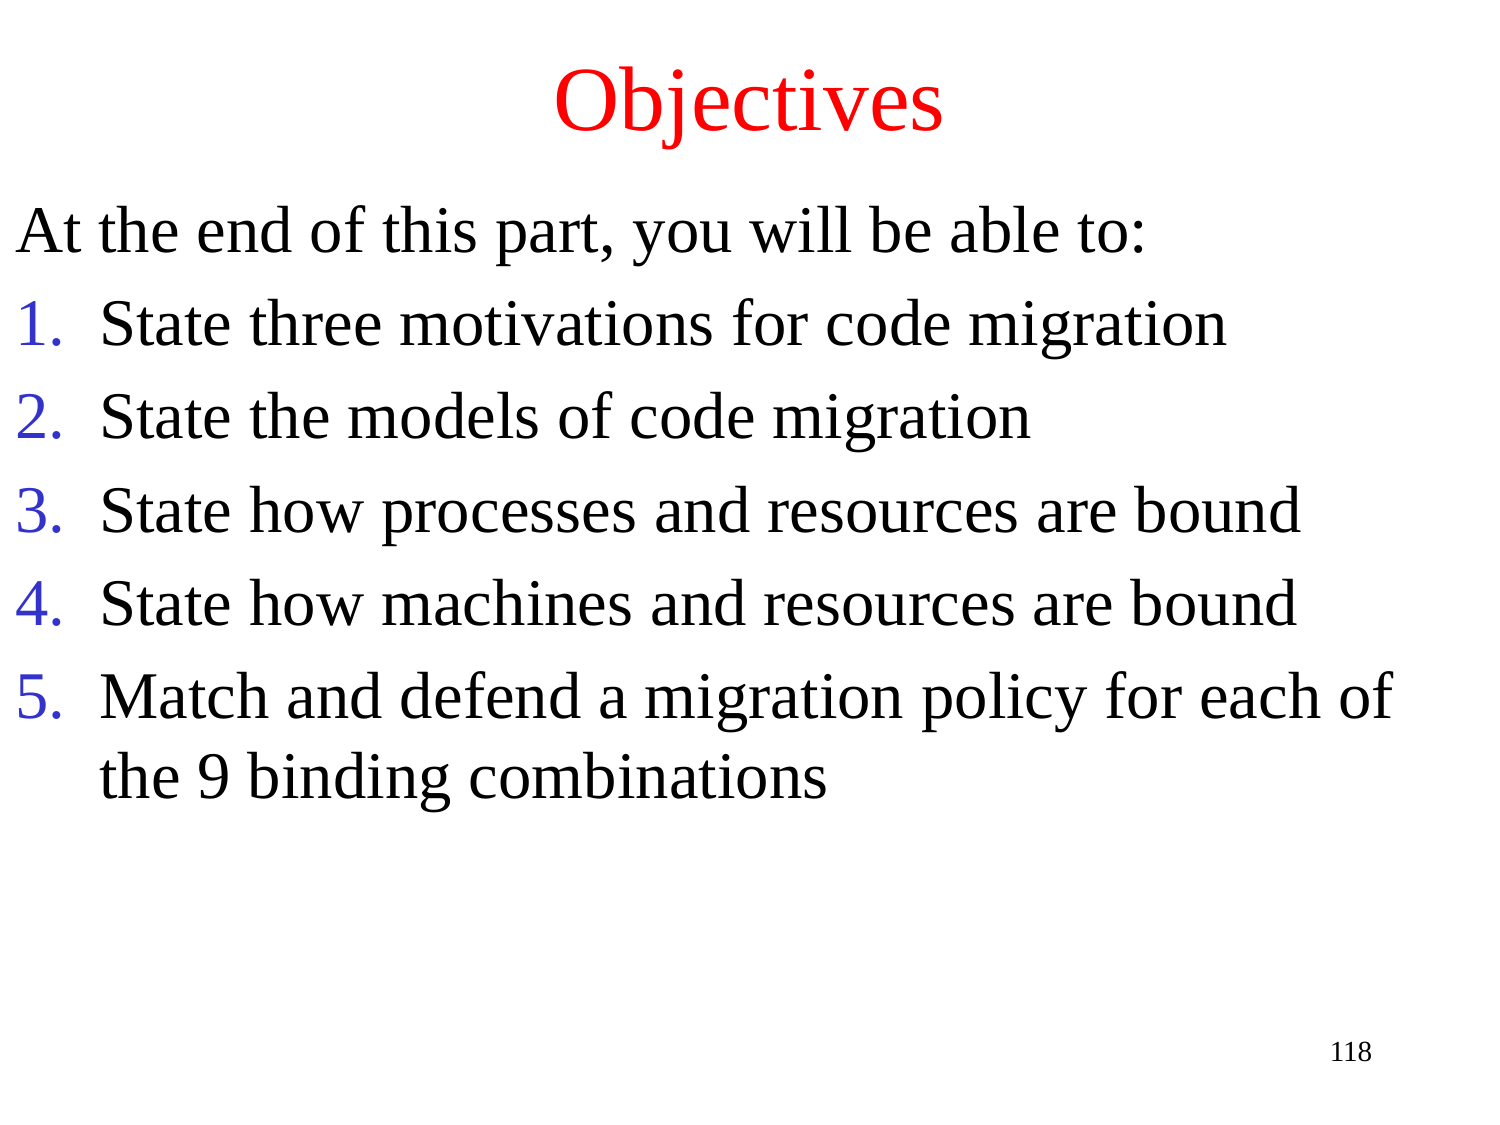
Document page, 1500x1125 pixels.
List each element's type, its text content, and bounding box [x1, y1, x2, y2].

list At the end of this part, you will be able to: State three motivations for code migration State the models of code migration State how processes and resources are bound State how machines and resources are bound Match and defend a migration policy for each of the 9 binding combinations [0, 178, 1500, 1075]
title Objectives [0, 0, 1500, 178]
slide_number 118 [1074, 1024, 1388, 1101]
